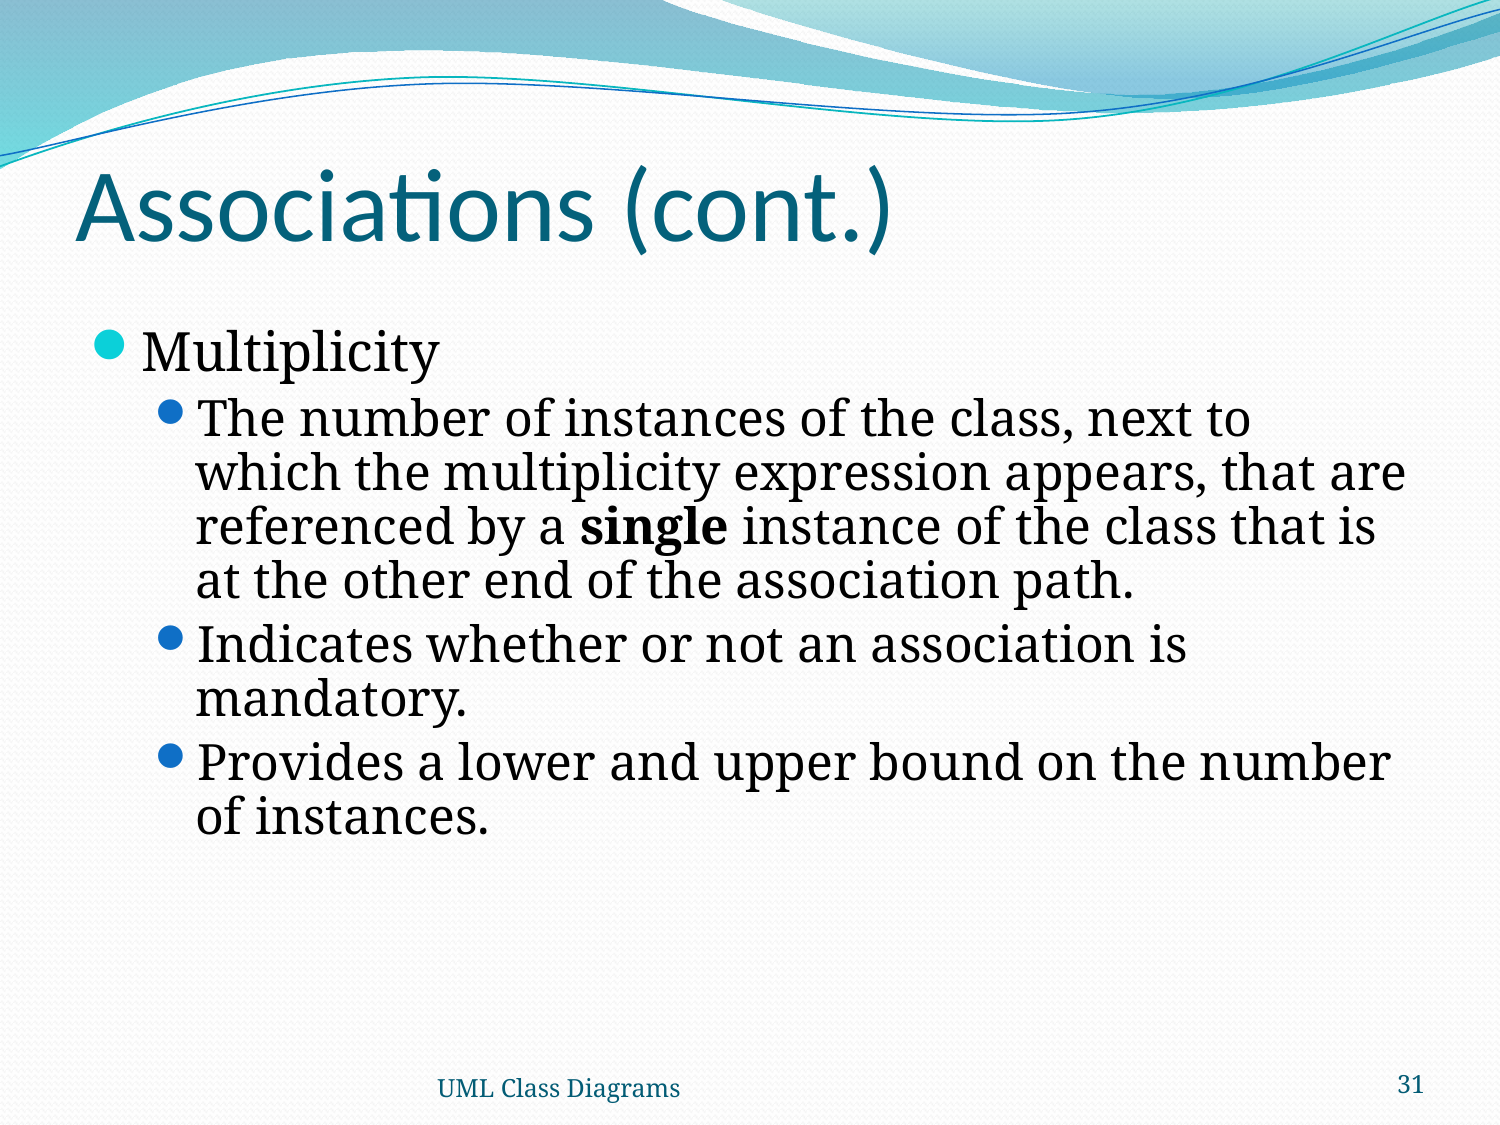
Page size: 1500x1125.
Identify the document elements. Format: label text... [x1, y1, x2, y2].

title Associations (cont.) [75, 115, 1425, 263]
list Multiplicity The number of instances of the class, next to which the multiplicity expression appears, that are referenced by a single instance of the class that is at the other end of the association path. Indicates whether or not an association is mandatory. Provides a lower and upper bound on the number of instances. [75, 317, 1425, 1038]
slide_number 31 [1299, 1042, 1425, 1103]
footer UML Class Diagrams [437, 1042, 988, 1103]
